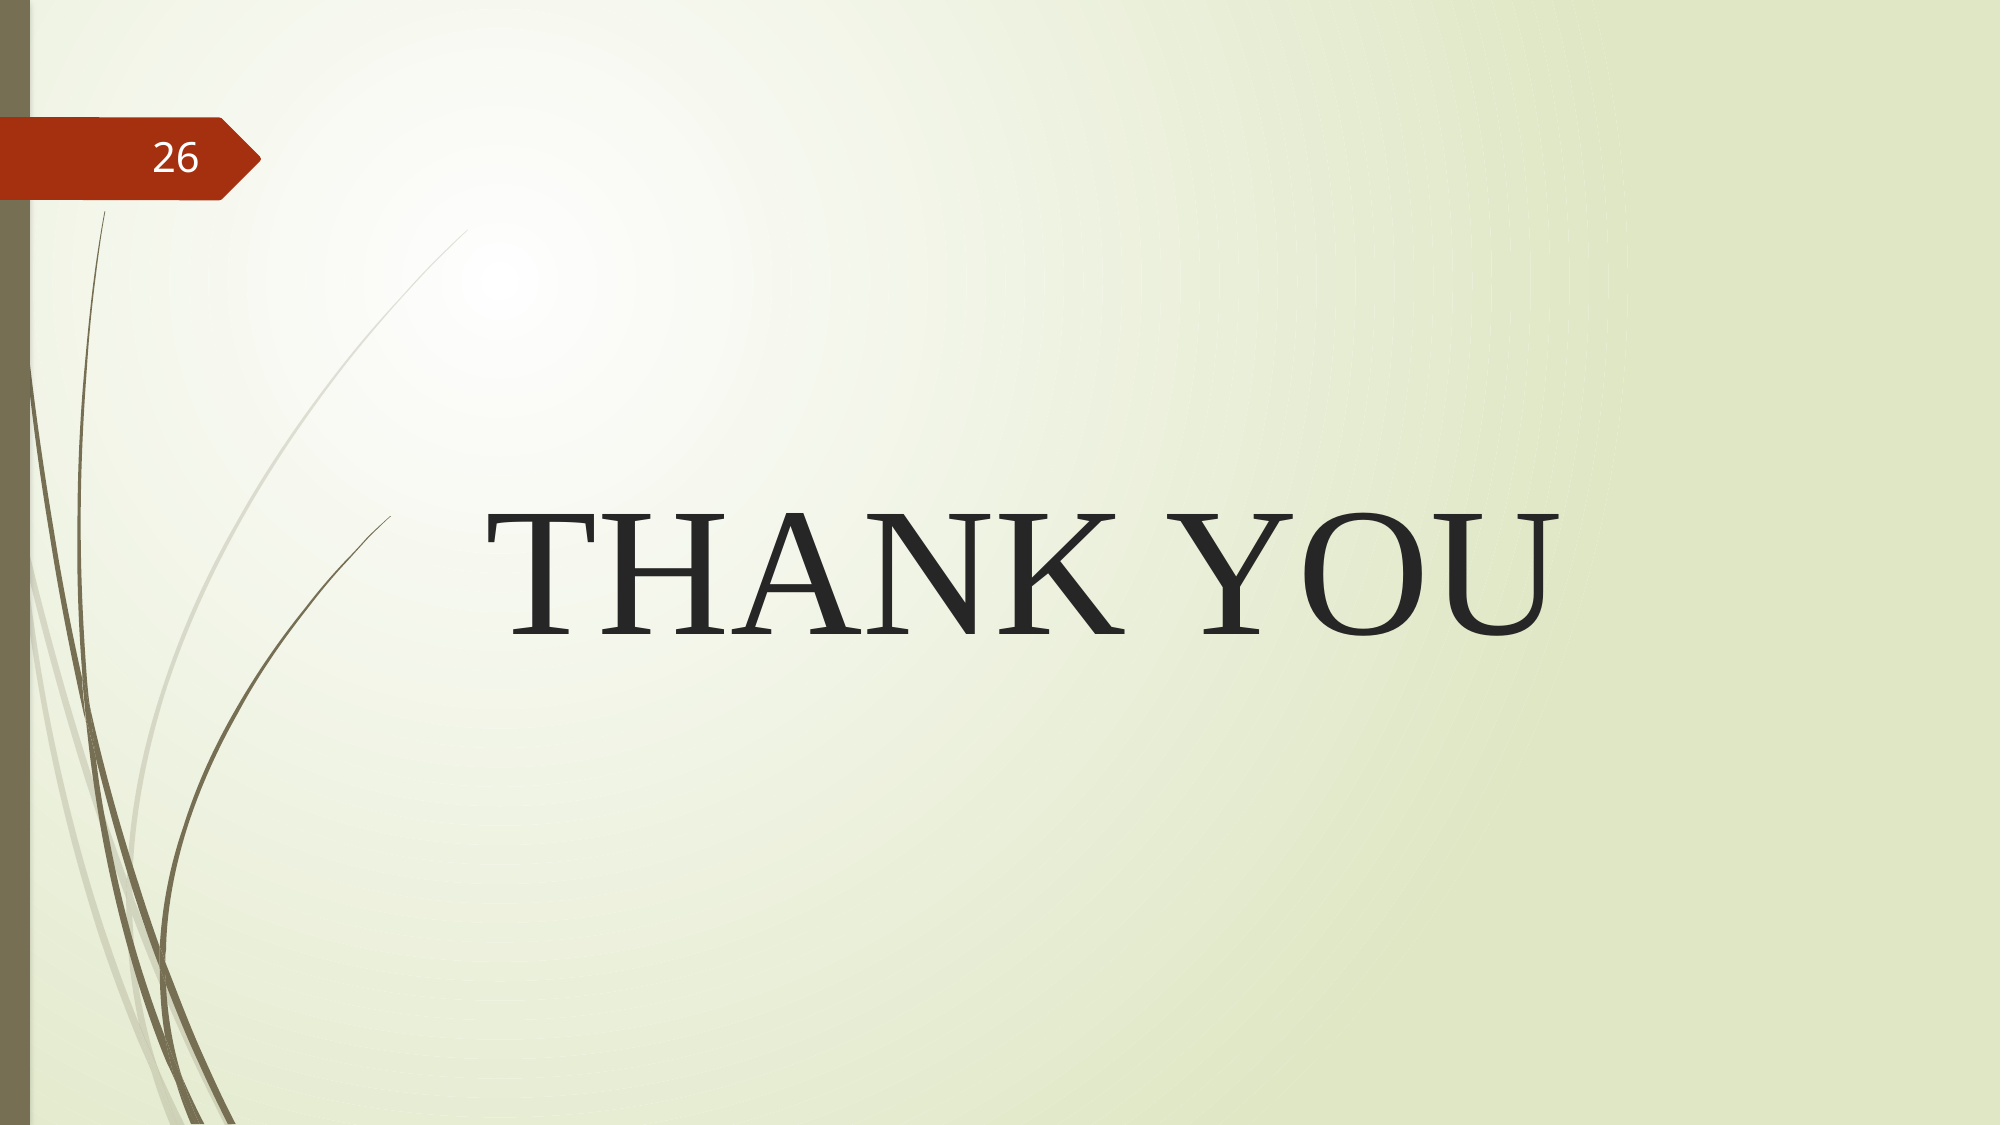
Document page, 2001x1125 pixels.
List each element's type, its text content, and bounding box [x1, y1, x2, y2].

title THANK YOU [470, 443, 1933, 654]
slide_number 26 [87, 129, 216, 190]
